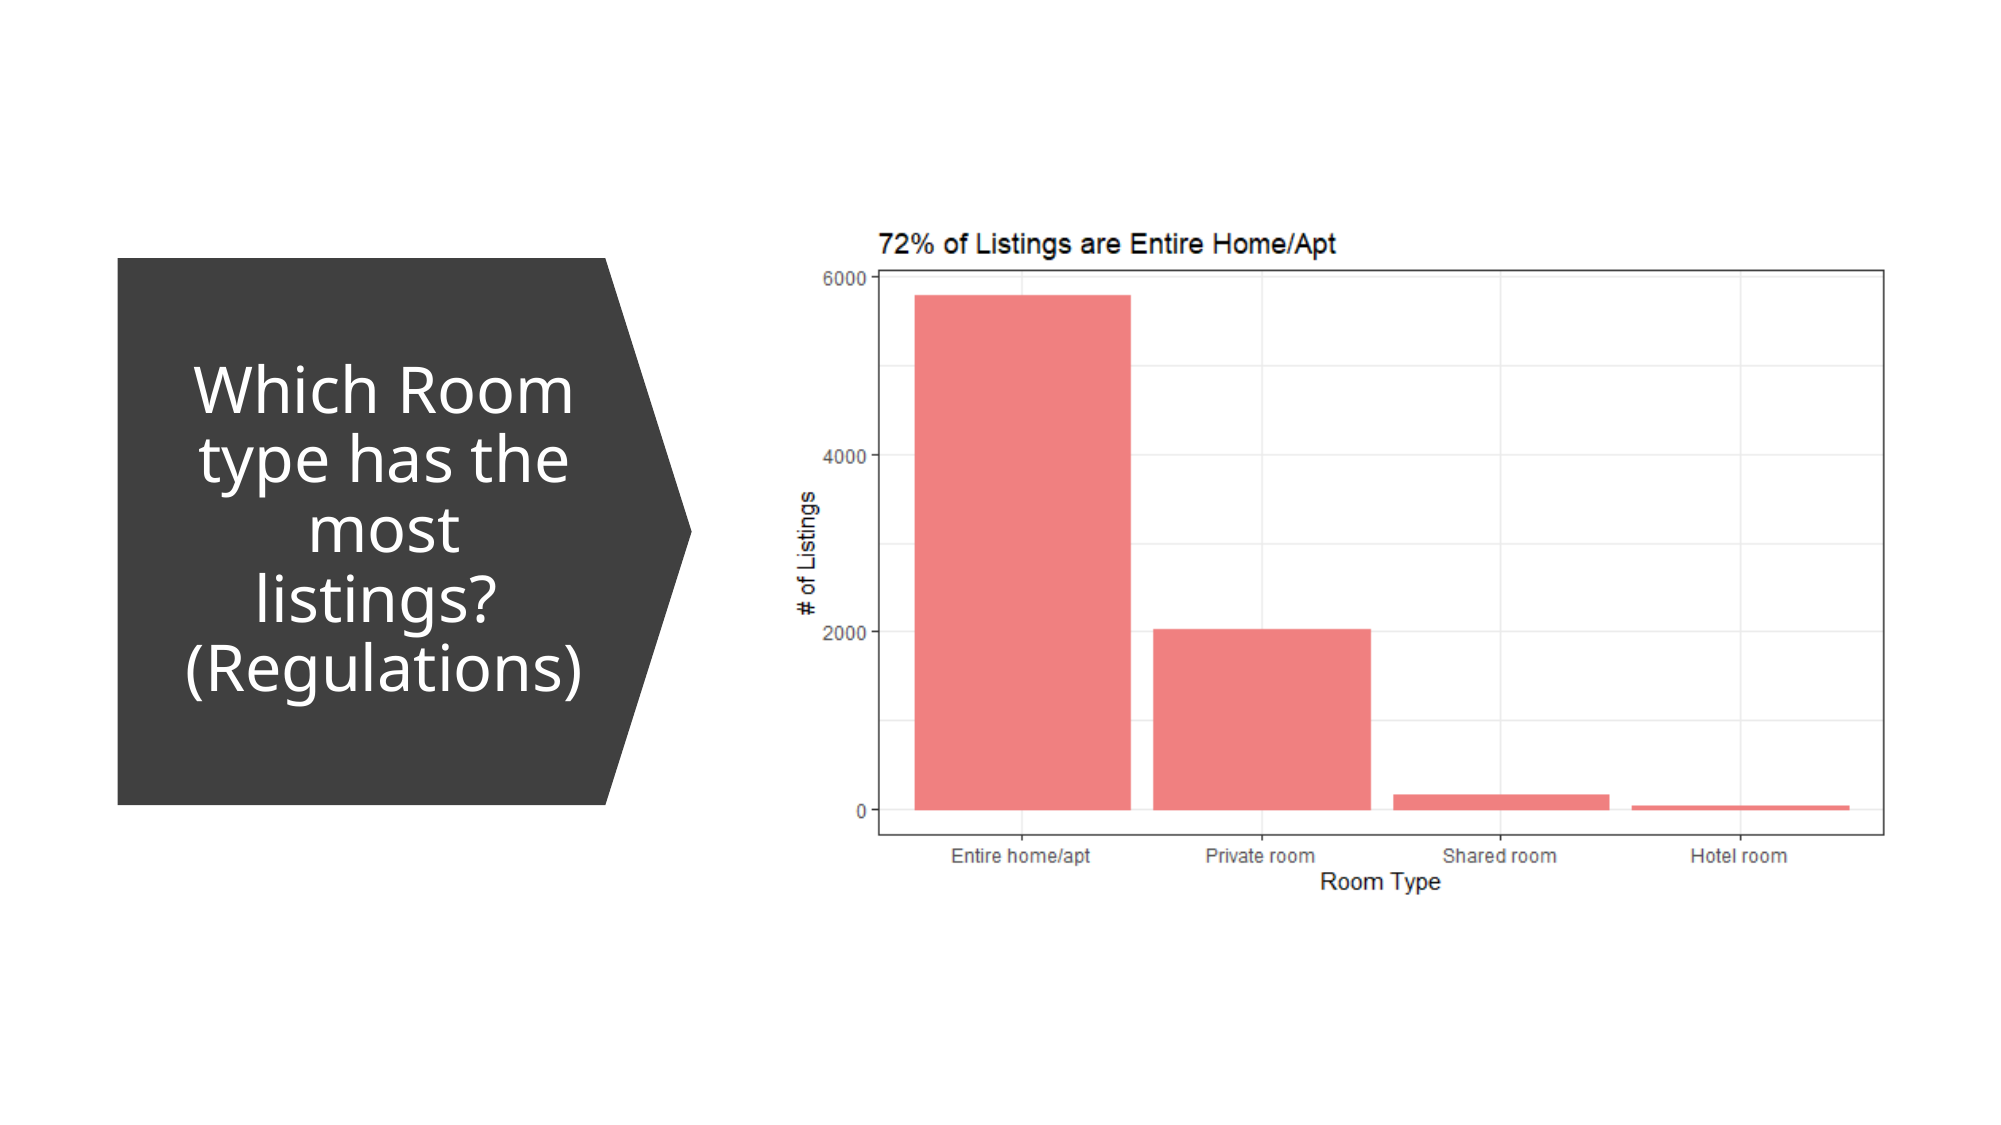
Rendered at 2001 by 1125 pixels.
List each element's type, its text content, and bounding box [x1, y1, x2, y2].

title Which Room type has the most listings? (Regulations) [168, 322, 601, 741]
text_box [116, 257, 693, 807]
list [783, 219, 1896, 906]
